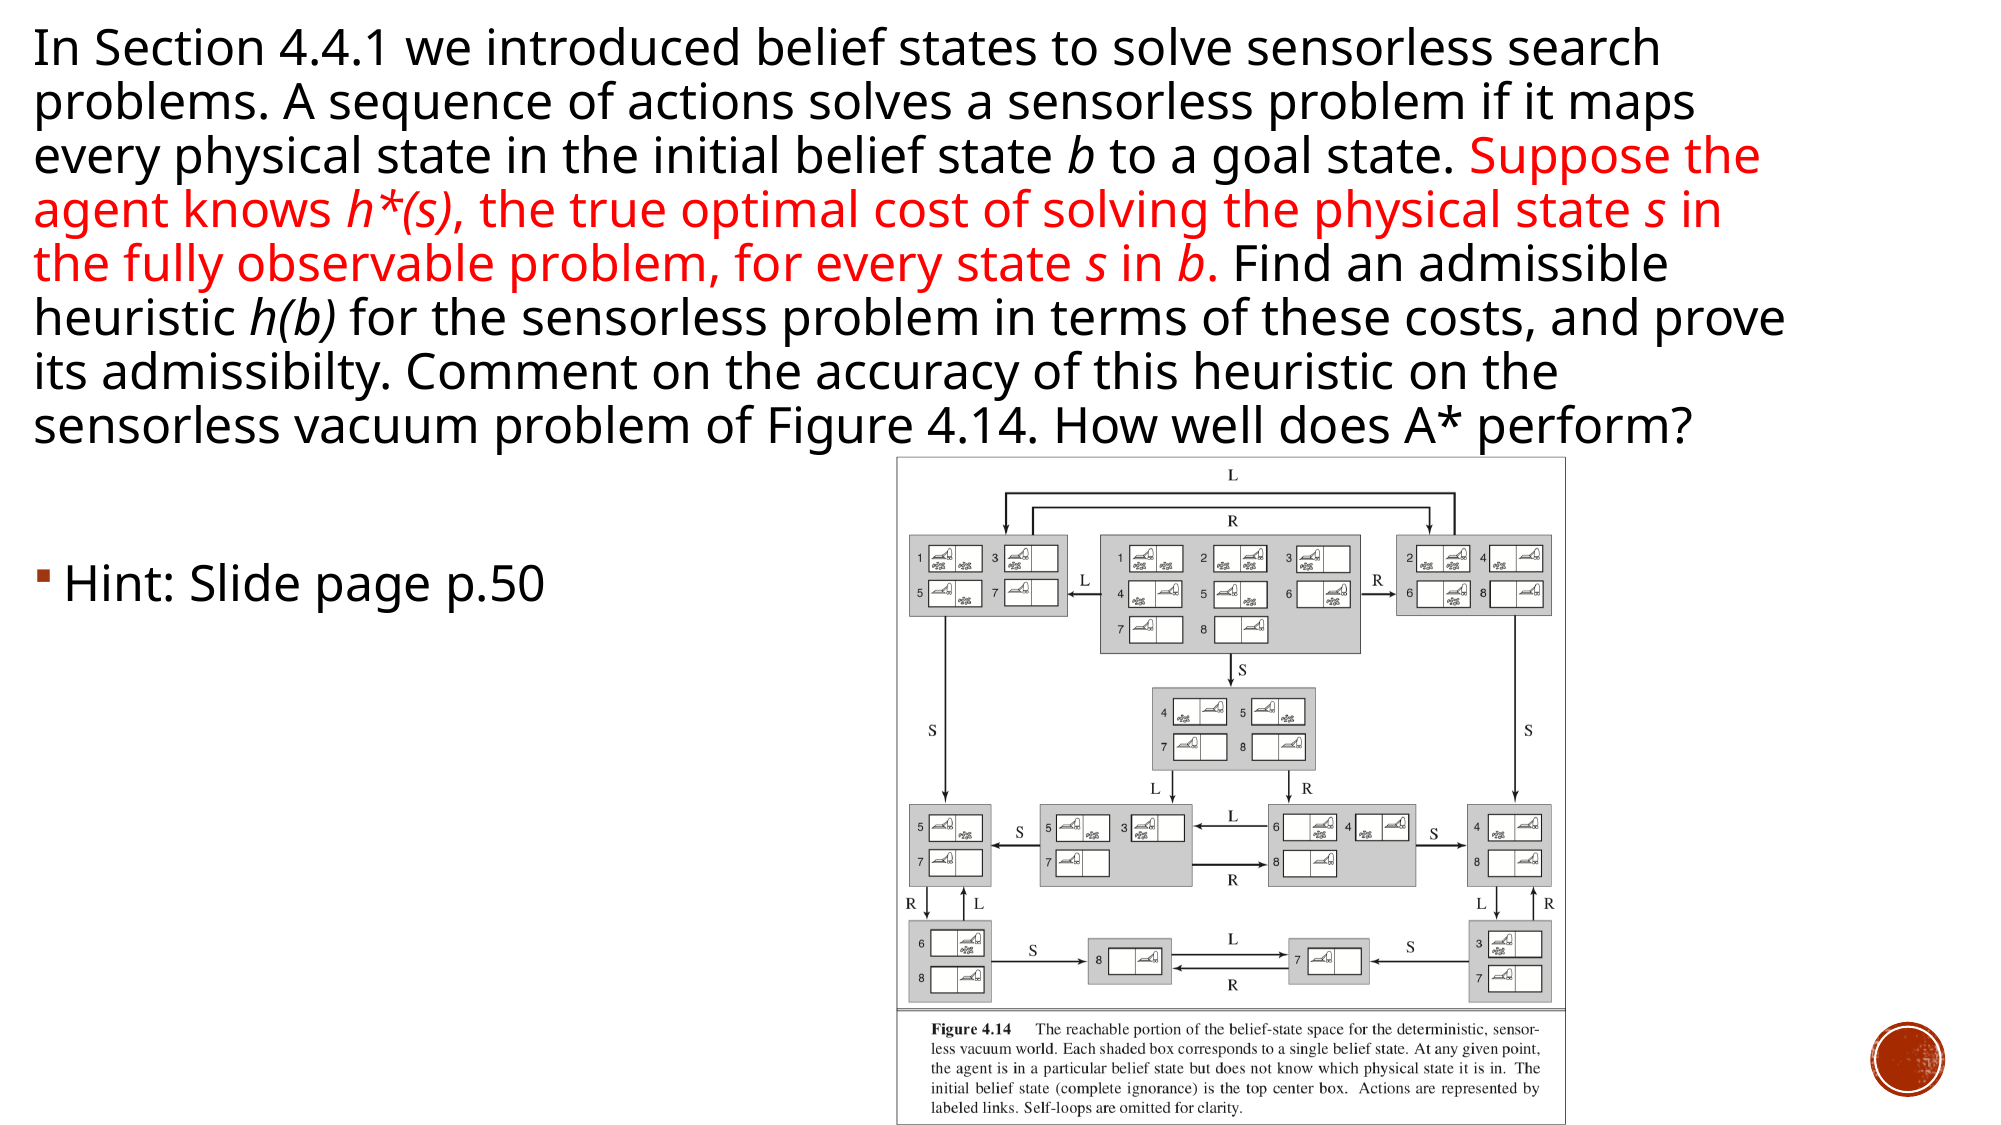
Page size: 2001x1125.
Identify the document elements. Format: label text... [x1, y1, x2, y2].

picture [890, 455, 1571, 1125]
list In Section 4.4.1 we introduced belief states to solve sensorless search problems. A sequence of actions solves a sensorless problem if it maps every physical state in the initial belief state b to a goal state. Suppose the agent knows h*(s), the true optimal cost of solving the physical state s in the fully observable problem, for every state s in b. Find an admissible heuristic h(b) for the sensorless problem in terms of these costs, and prove its admissibilty. Comment on the accuracy of this heuristic on the sensorless vacuum problem of Figure 4.14. How well does A* perform? Hint: Slide page p.50 [18, 14, 1826, 1092]
